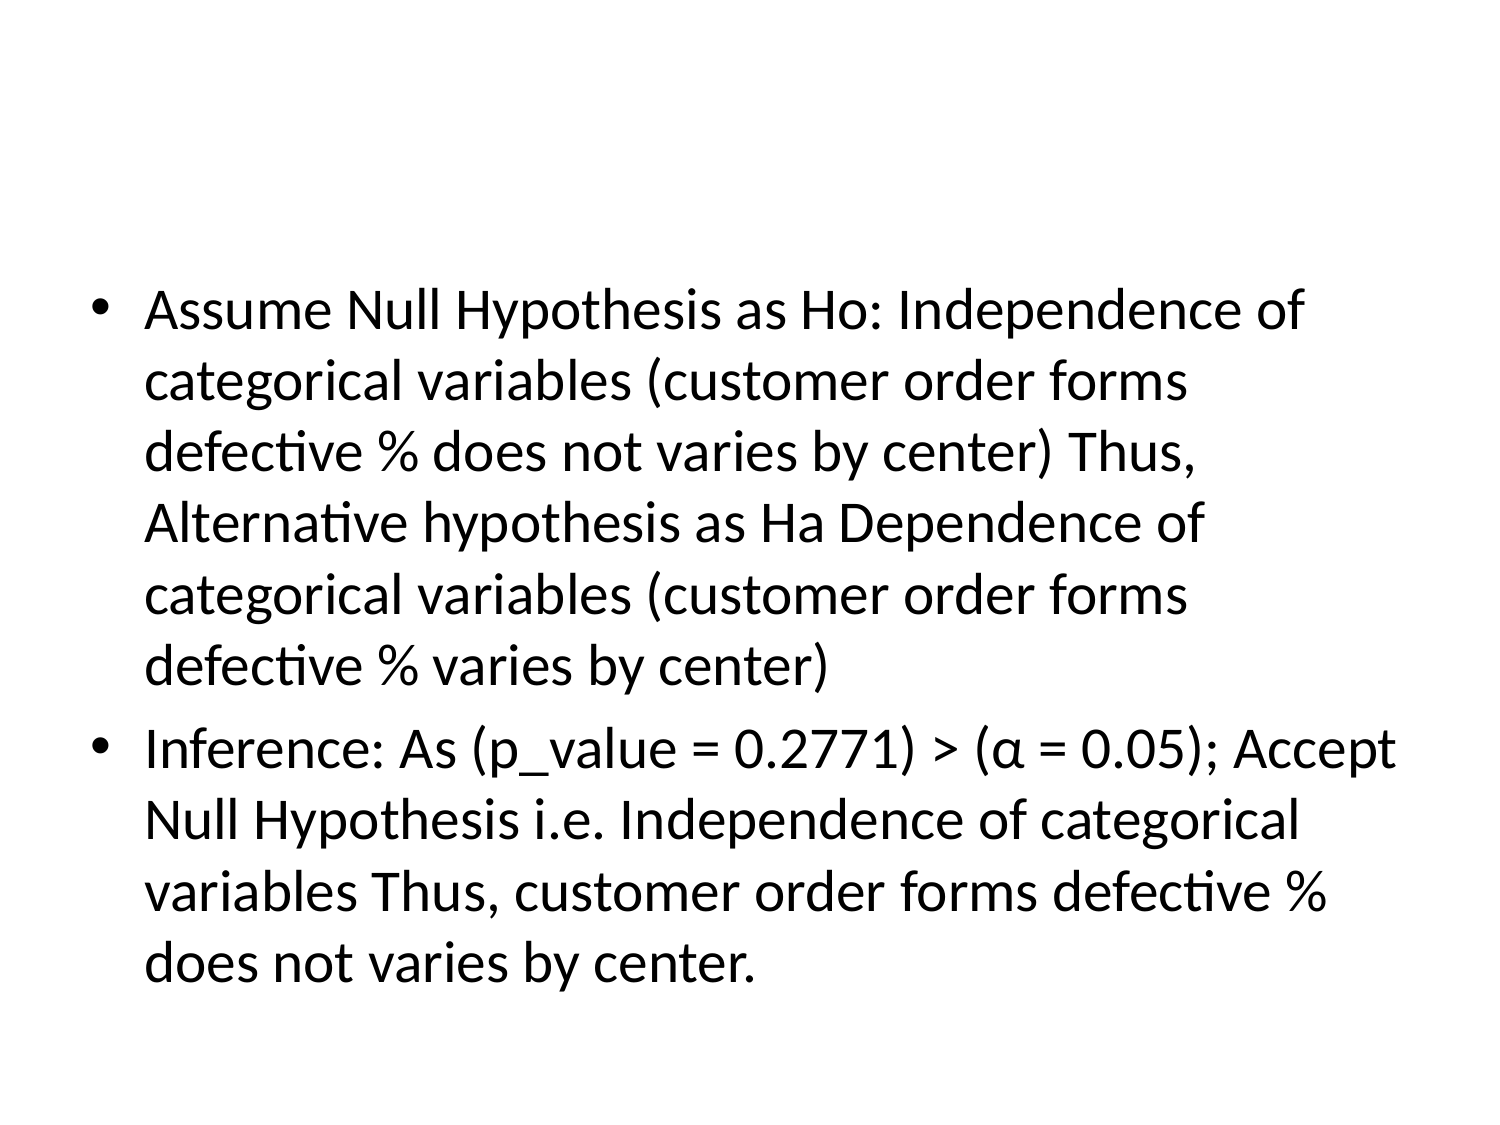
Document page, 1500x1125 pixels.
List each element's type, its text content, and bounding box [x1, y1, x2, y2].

list Assume Null Hypothesis as Ho: Independence of categorical variables (customer order forms defective % does not varies by center) Thus, Alternative hypothesis as Ha Dependence of categorical variables (customer order forms defective % varies by center) Inference: As (p_value = 0.2771) > (α = 0.05); Accept Null Hypothesis i.e. Independence of categorical variables Thus, customer order forms defective % does not varies by center. [75, 262, 1425, 1005]
